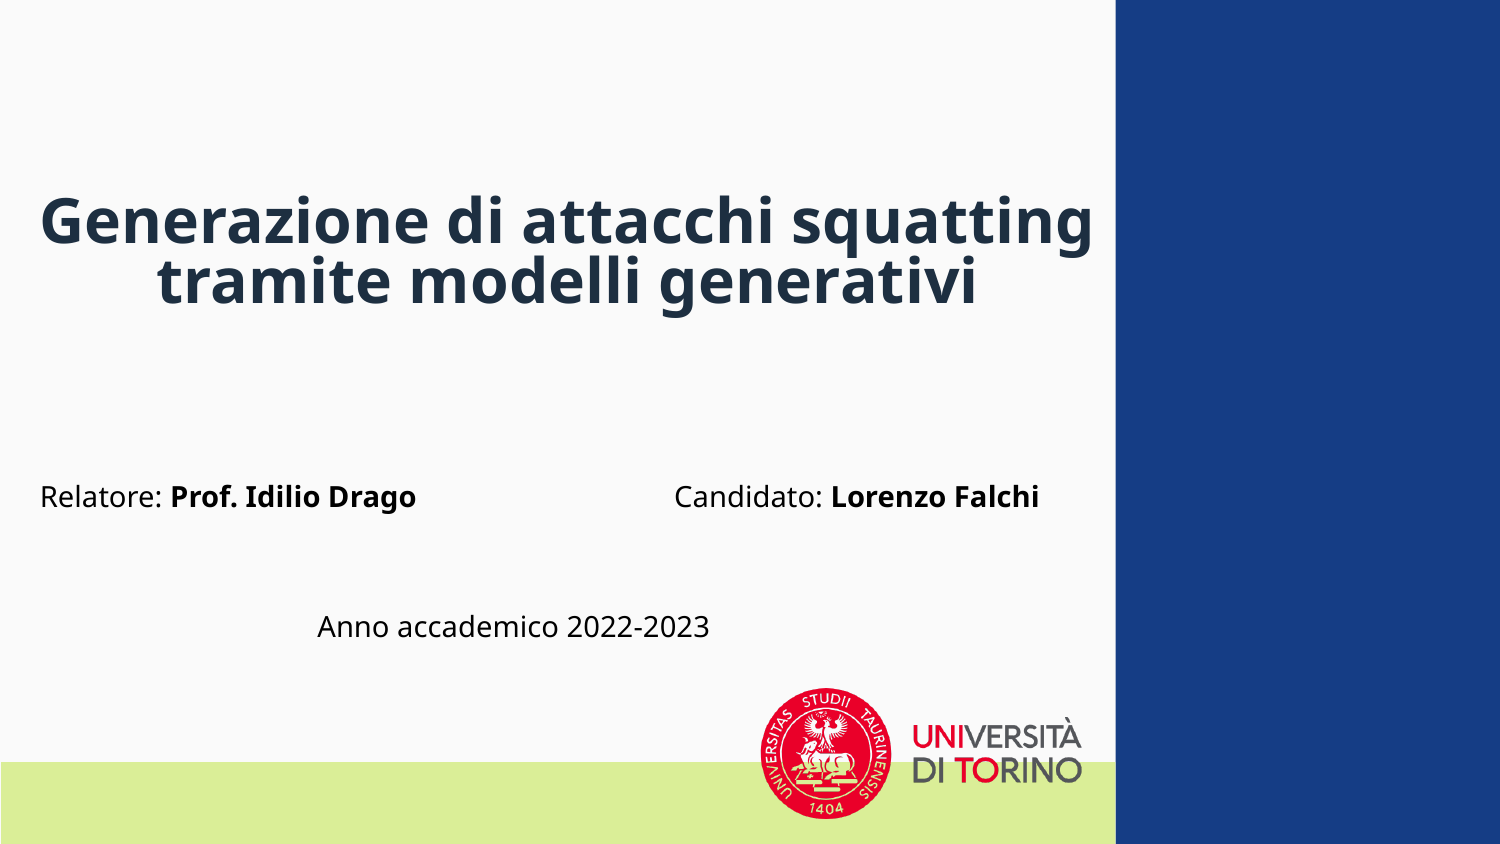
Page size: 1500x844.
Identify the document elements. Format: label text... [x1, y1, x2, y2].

text_box Candidato: Lorenzo Falchi [659, 470, 1125, 521]
text_box Anno accademico 2022-2023 [302, 601, 769, 651]
text_box Relatore: Prof. Idilio Drago [25, 470, 564, 521]
title Generazione di attacchi squatting tramite modelli generativi [10, 155, 1125, 331]
picture [749, 688, 1092, 819]
